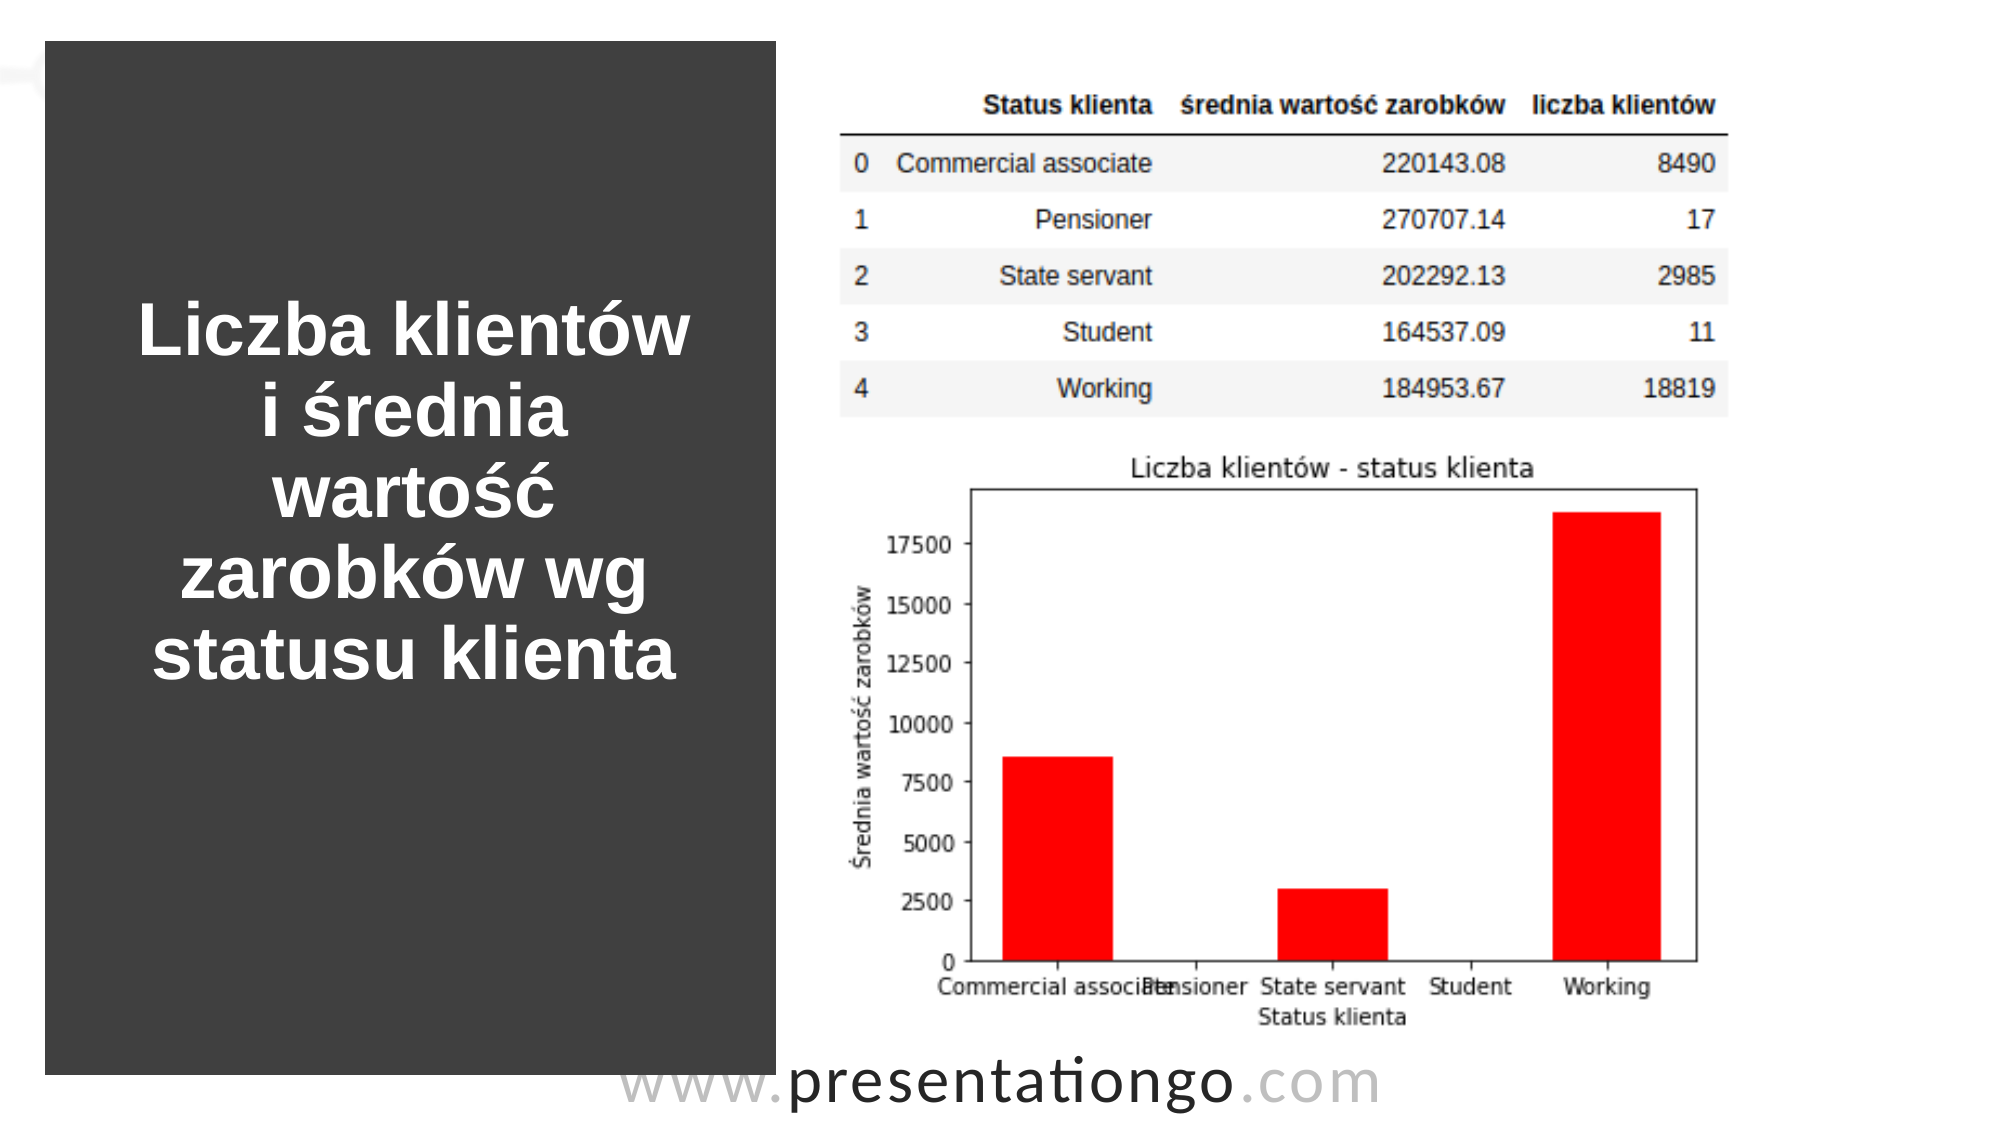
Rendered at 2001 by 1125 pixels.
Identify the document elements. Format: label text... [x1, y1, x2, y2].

picture [832, 80, 1733, 1045]
title Liczba klientów i średnia wartość zarobków wg statusu klienta [121, 121, 693, 936]
text_box [54, 50, 767, 1066]
